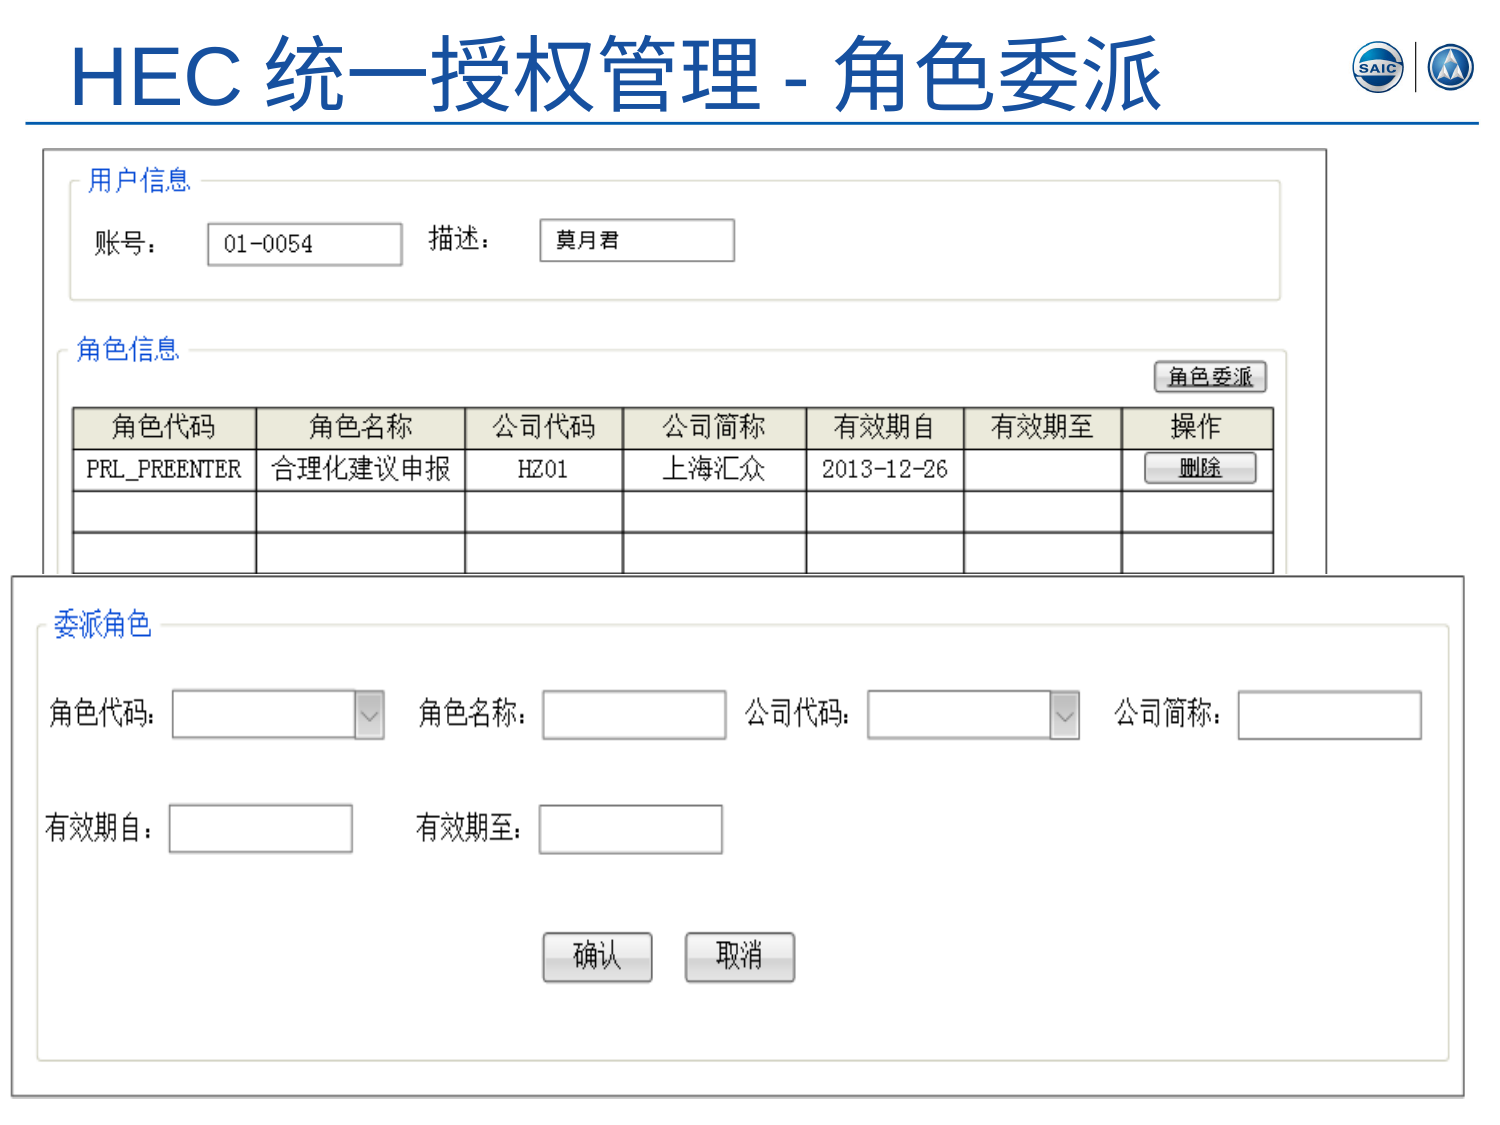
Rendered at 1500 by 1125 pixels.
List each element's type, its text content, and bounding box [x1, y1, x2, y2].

title HEC统一授权管理-角色委派 [53, 30, 1341, 114]
picture [0, 0, 1500, 1125]
